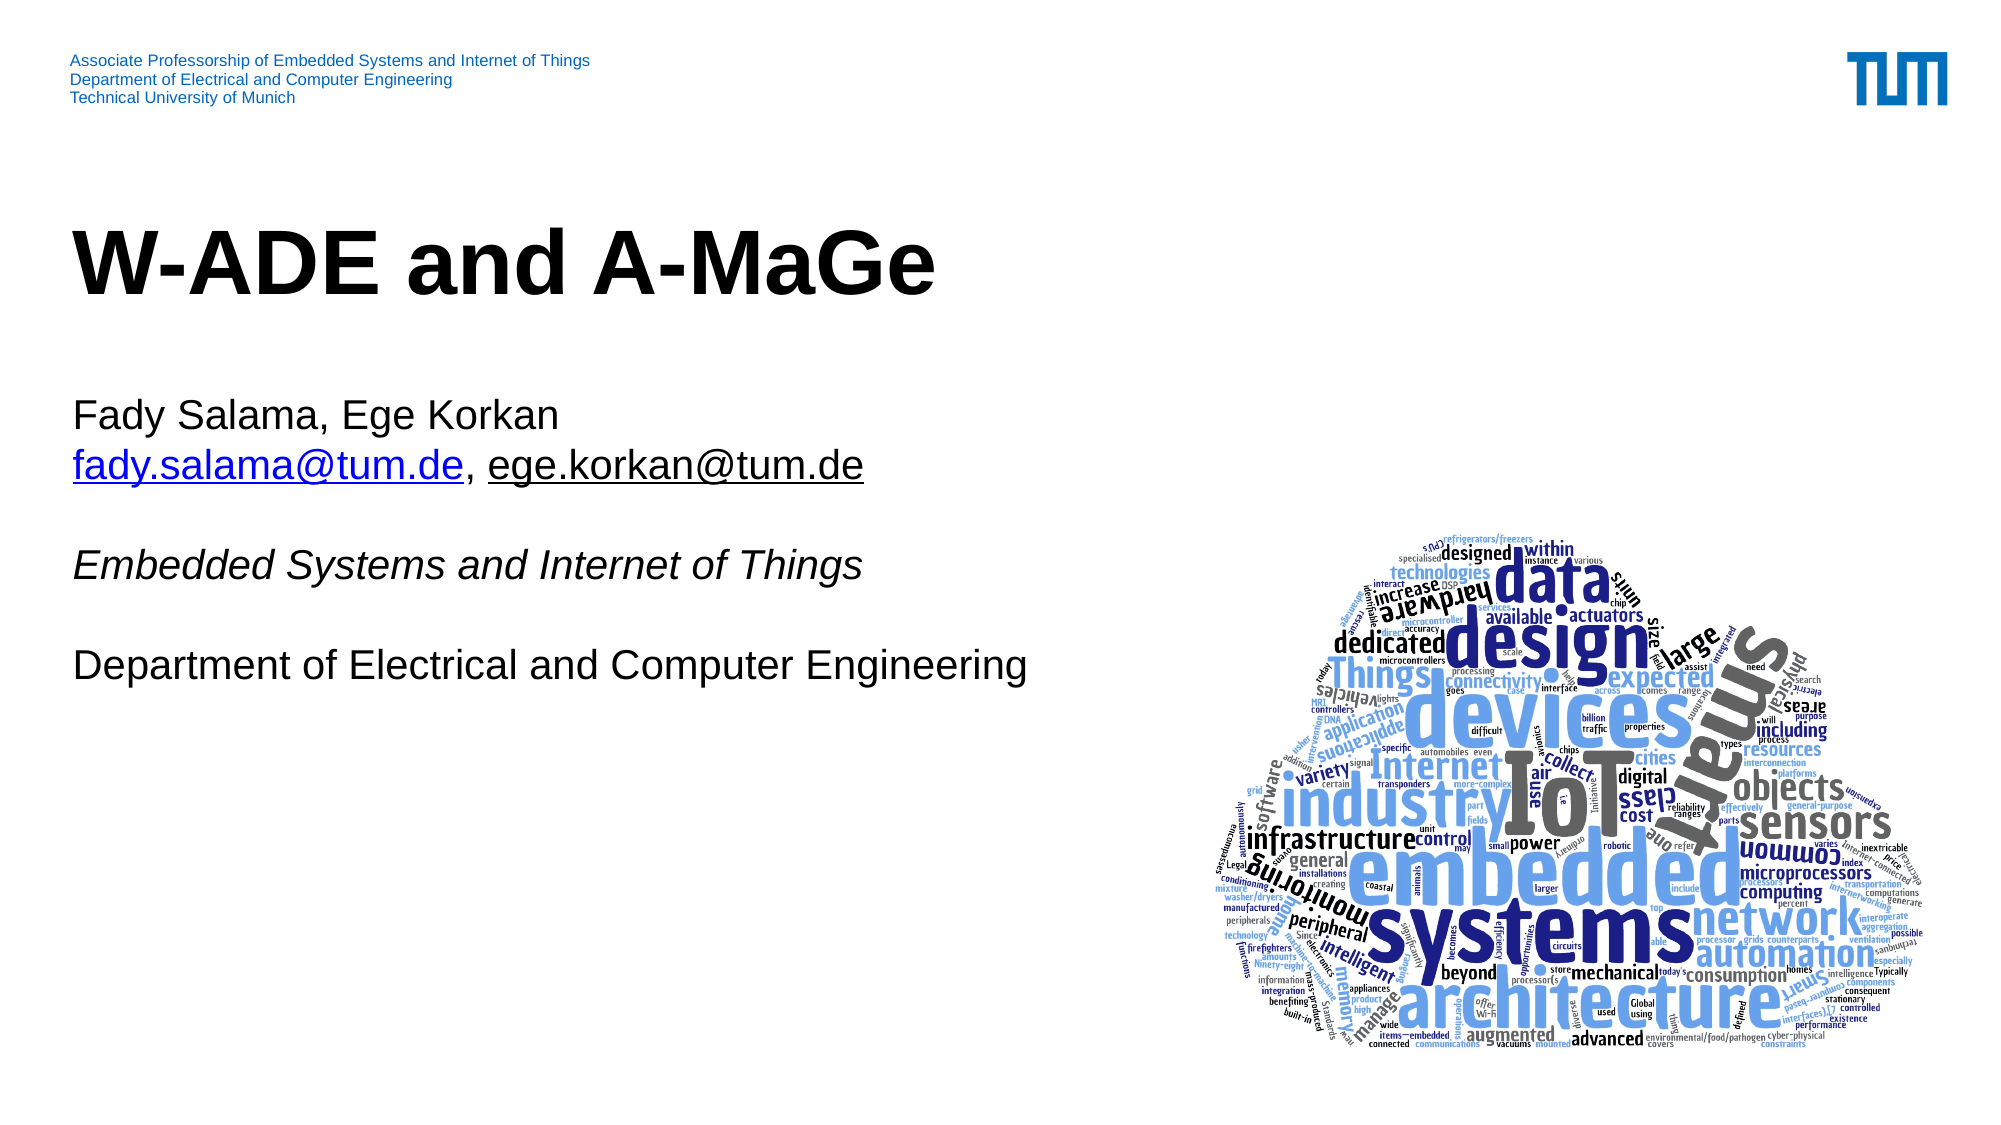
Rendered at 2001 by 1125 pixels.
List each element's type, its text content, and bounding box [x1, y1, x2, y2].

picture [1036, 429, 2000, 1125]
title W-ADE and A-MaGe Fady Salama, Ege Korkan fady.salama@tum.de, ege.korkan@tum.de Embedded Systems and Internet of Things Department of Electrical and Computer Engineering [72, 202, 1920, 794]
picture [1801, 0, 2000, 158]
